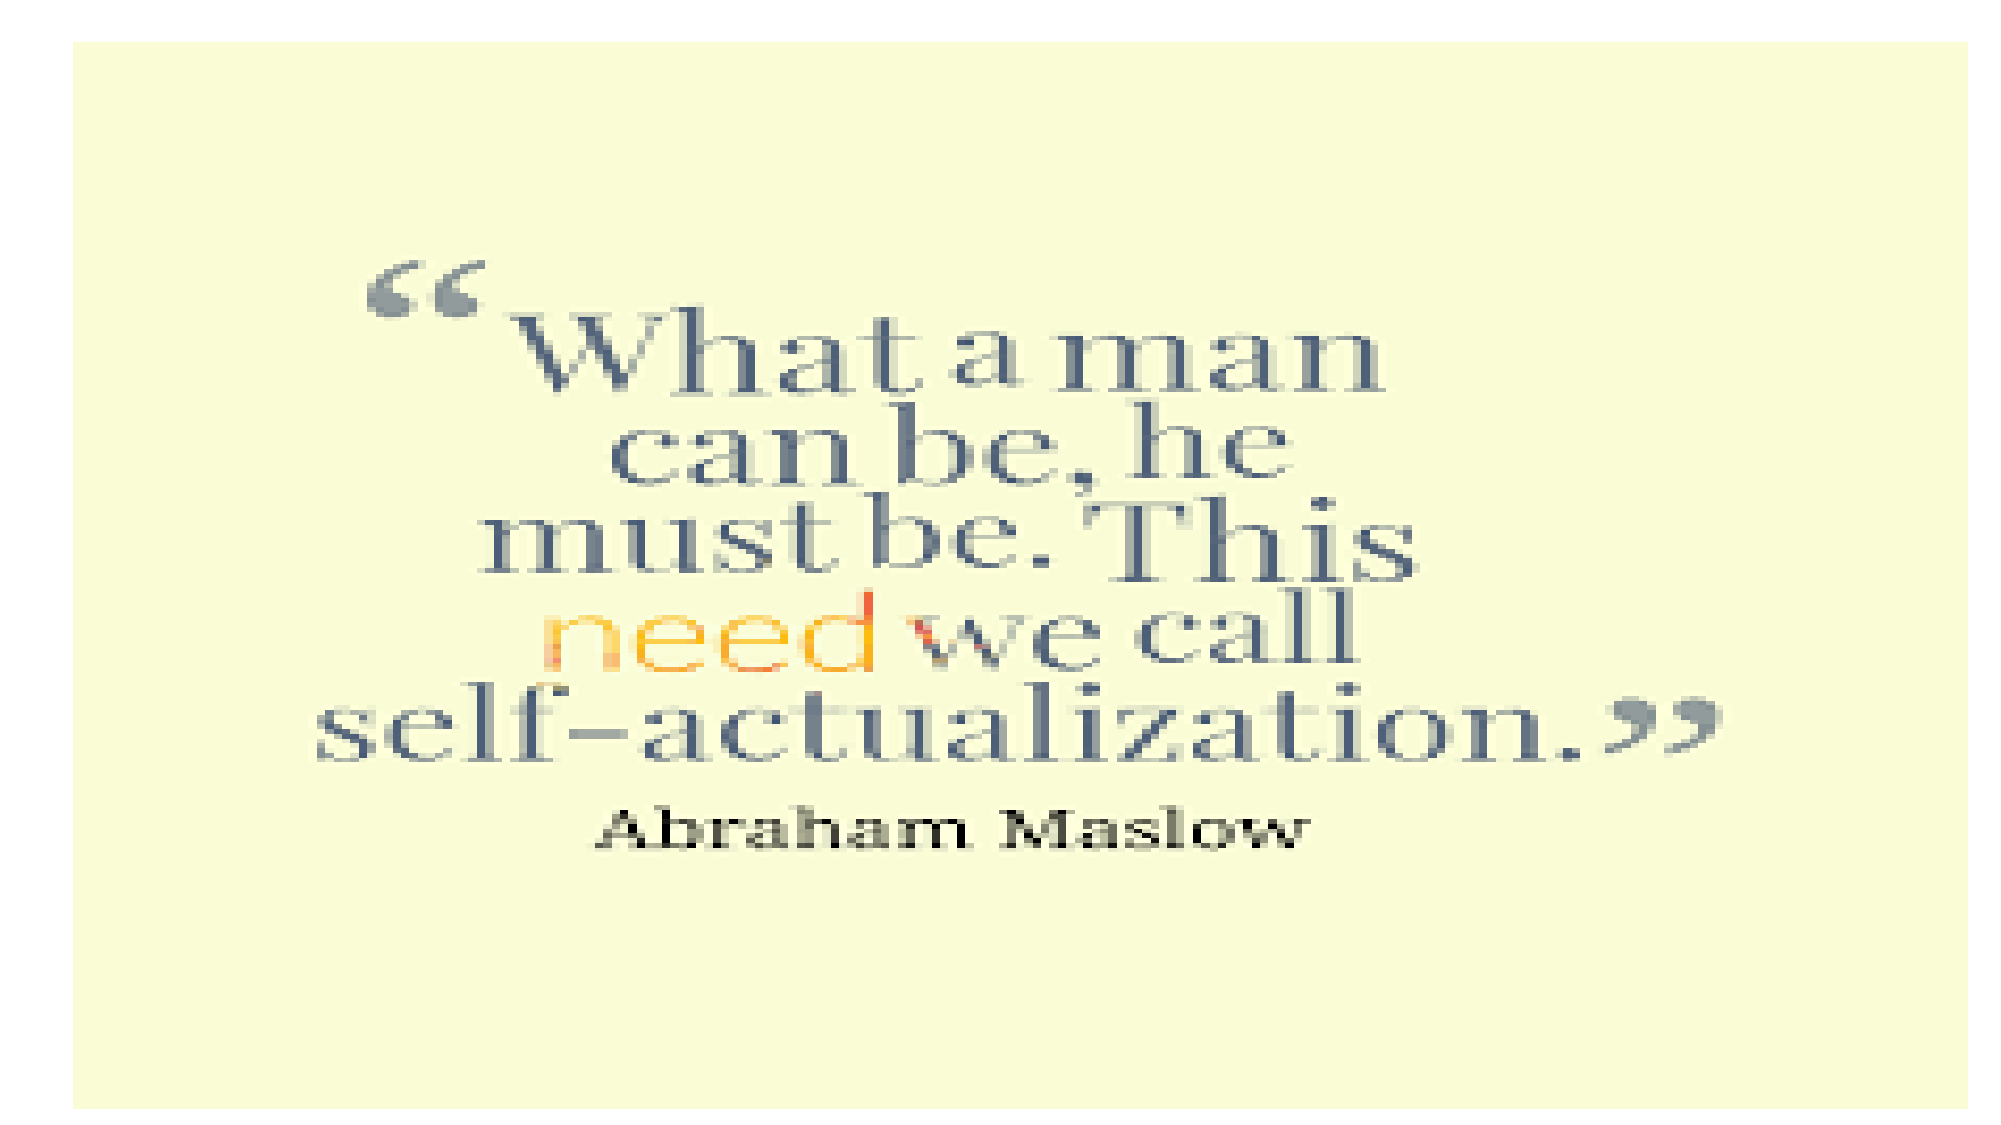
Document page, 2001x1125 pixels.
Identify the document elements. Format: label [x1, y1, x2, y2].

list [73, 42, 1968, 1109]
